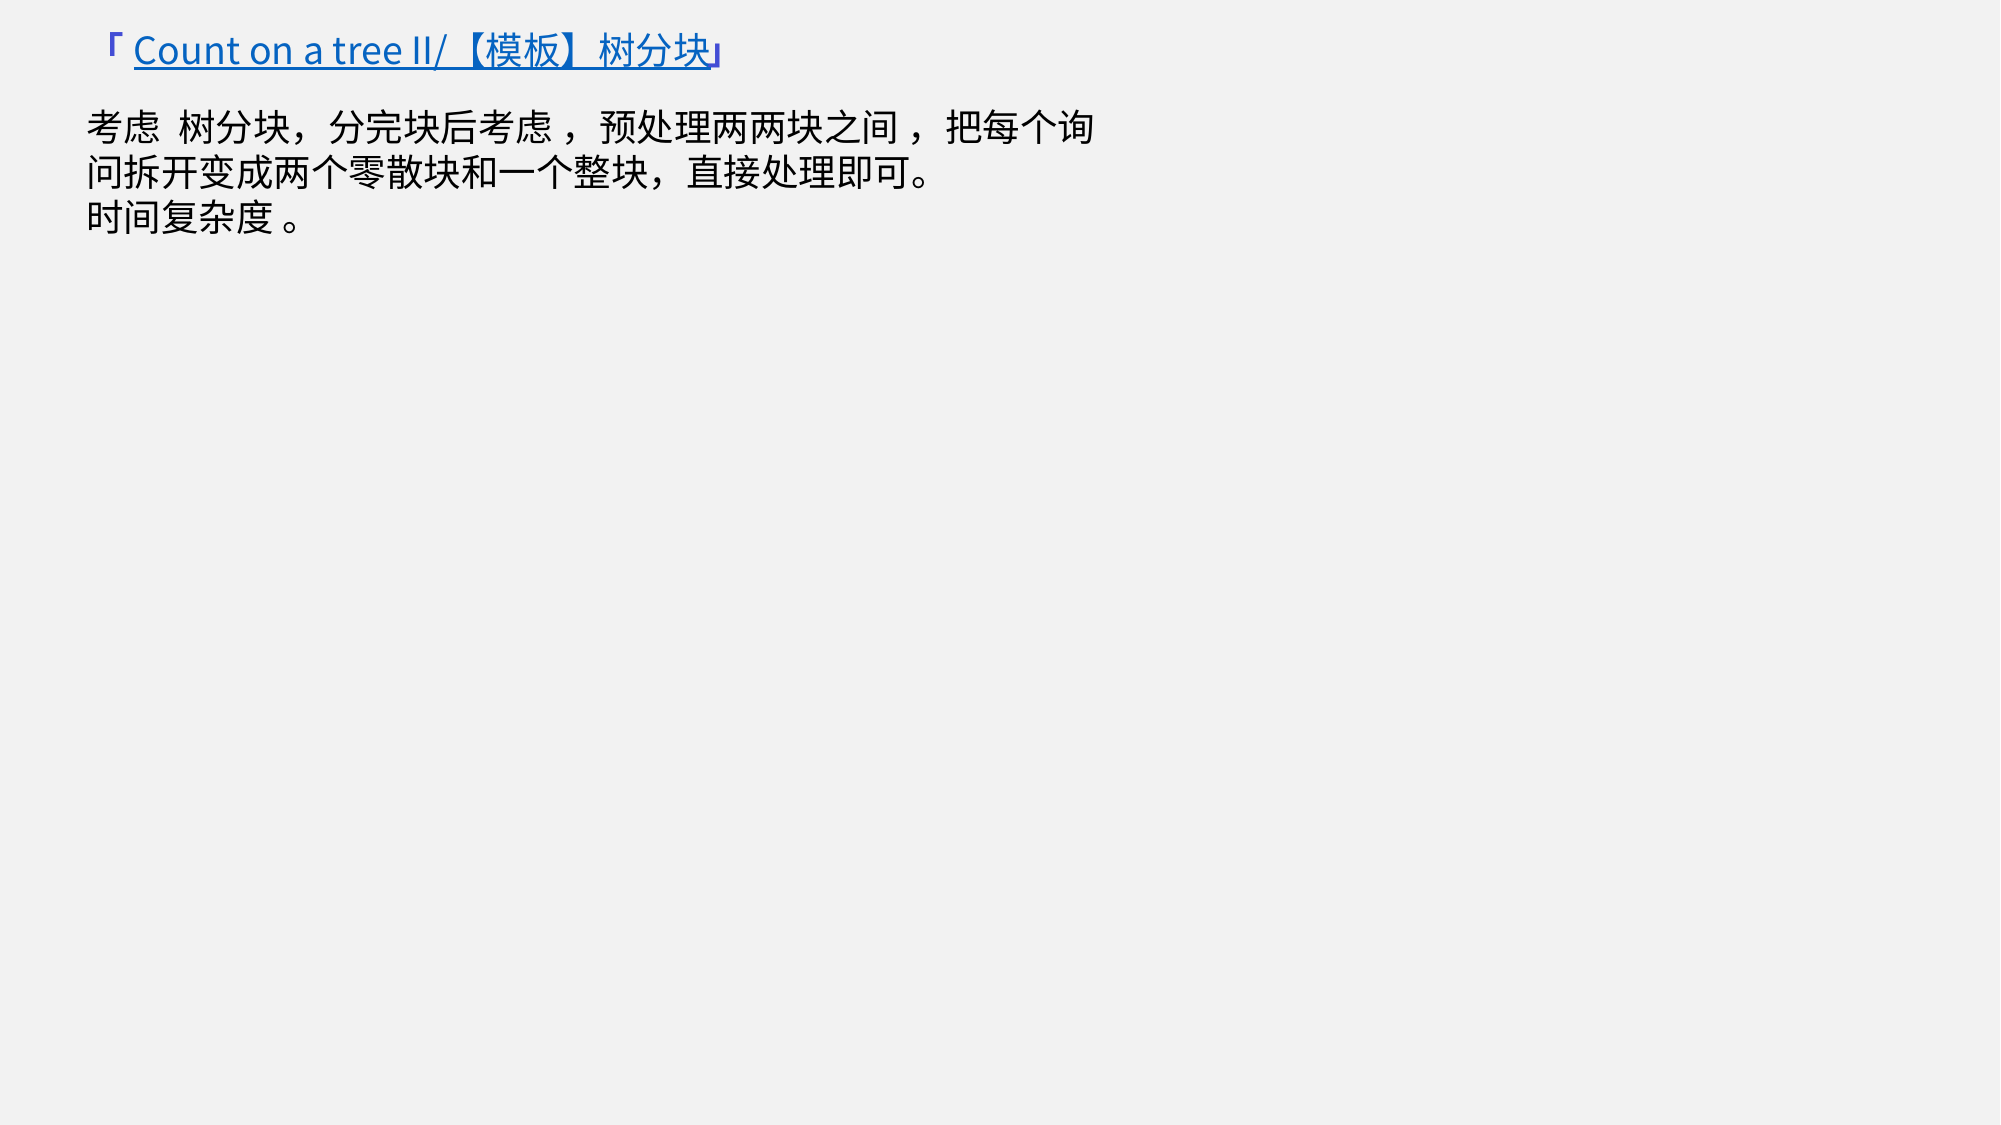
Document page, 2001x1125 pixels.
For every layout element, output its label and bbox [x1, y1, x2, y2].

text_box [447, 164, 453, 172]
text_box [411, 157, 429, 175]
text_box [120, 157, 130, 175]
text_box [132, 157, 143, 175]
text_box [142, 157, 172, 175]
text_box [260, 157, 285, 175]
text_box [732, 114, 1013, 175]
text_box [288, 168, 295, 175]
text_box [188, 157, 257, 175]
text_box [432, 157, 445, 175]
text_box [473, 157, 617, 175]
text_box [297, 168, 304, 175]
text_box [636, 157, 703, 175]
text_box [298, 157, 410, 175]
text_box [175, 160, 185, 170]
text_box [448, 157, 470, 175]
text_box [635, 164, 641, 172]
text_box [244, 164, 258, 175]
text_box [705, 157, 729, 175]
text_box [620, 157, 633, 175]
text_box [71, 19, 760, 157]
text_box [410, 164, 417, 175]
